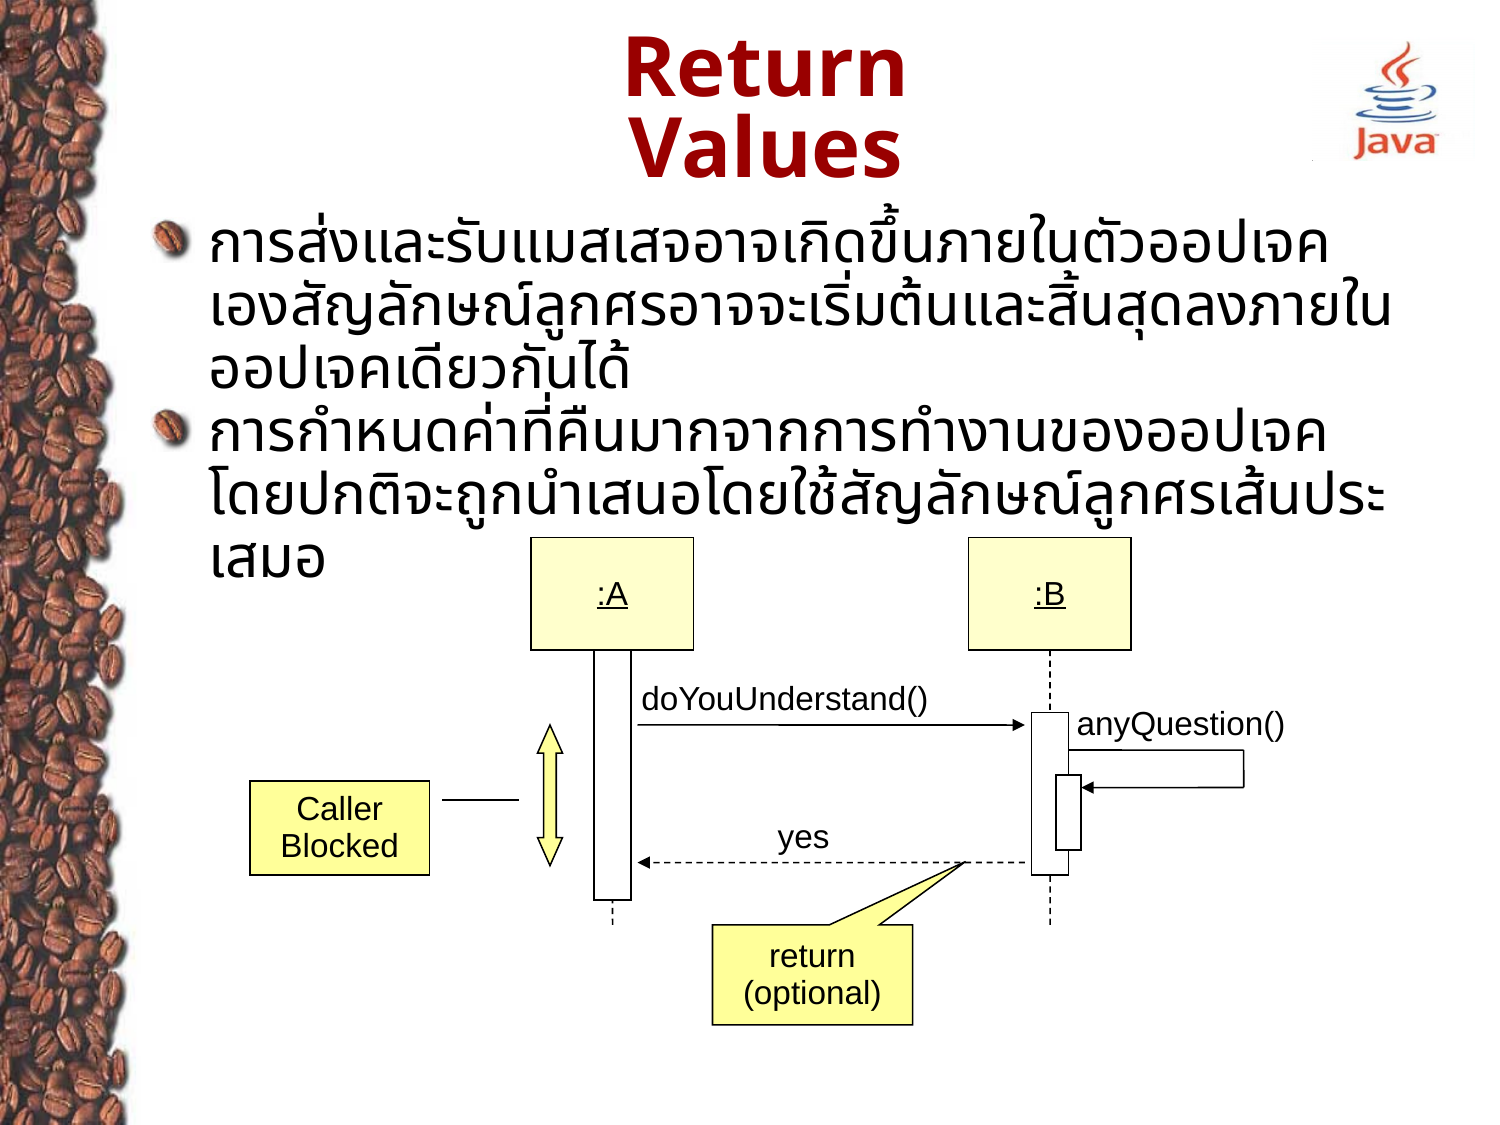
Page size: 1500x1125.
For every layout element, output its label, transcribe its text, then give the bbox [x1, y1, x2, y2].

text_box yes [762, 811, 845, 863]
text_box [944, 718, 1025, 732]
text_box [593, 650, 632, 900]
list การส่งและรับแมสเสจอาจเกิดขึ้นภายในตัวออปเจคเองสัญลักษณ์ลูกศรอาจจะเริ่มต้นและสิ้นสุดลงภายในออปเจคเดียวกันได้ การกำหนดค่าที่คืนมากจากการทำงานของออปเจค โดยปกติจะถูกนำเสนอโดยใช้สัญลักษณ์ลูกศรเส้นประเสมอ [149, 212, 1404, 863]
text_box :A [531, 537, 694, 650]
text_box Caller Blocked [249, 781, 430, 875]
text_box [637, 856, 650, 869]
text_box :B [968, 537, 1132, 650]
picture [150, 217, 195, 263]
text_box [1031, 712, 1069, 875]
picture [150, 406, 195, 452]
text_box anyQuestion() [1061, 698, 1301, 751]
text_box return (optional) [712, 861, 966, 1025]
text_box [537, 725, 563, 866]
picture [0, 0, 141, 1125]
text_box doYouUnderstand() [626, 673, 944, 726]
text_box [1055, 749, 1244, 851]
title Return Values [521, 18, 1011, 207]
picture [1312, 37, 1475, 161]
